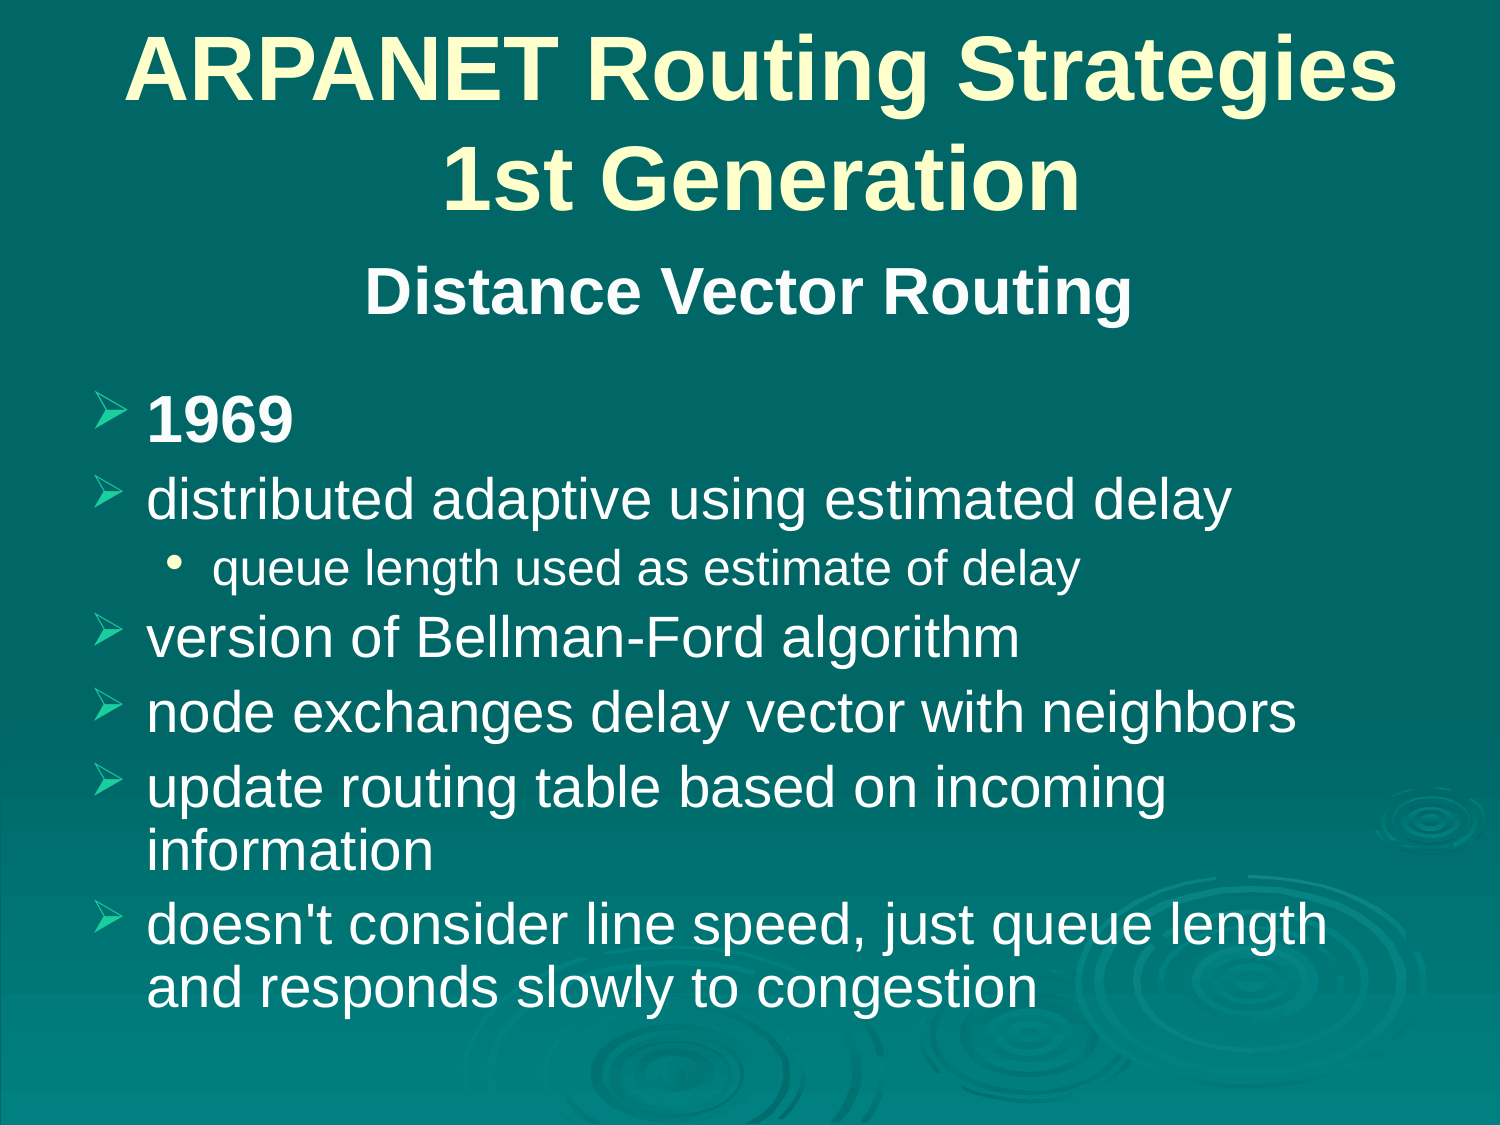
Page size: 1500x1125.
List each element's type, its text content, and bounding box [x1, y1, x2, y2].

title ARPANET Routing Strategies 1st Generation [87, 24, 1438, 213]
list Distance Vector Routing 1969 distributed adaptive using estimated delay queue length used as estimate of delay version of Bellman-Ford algorithm node exchanges delay vector with neighbors update routing table based on incoming information doesn't consider line speed, just queue length and responds slowly to congestion [74, 249, 1426, 1125]
